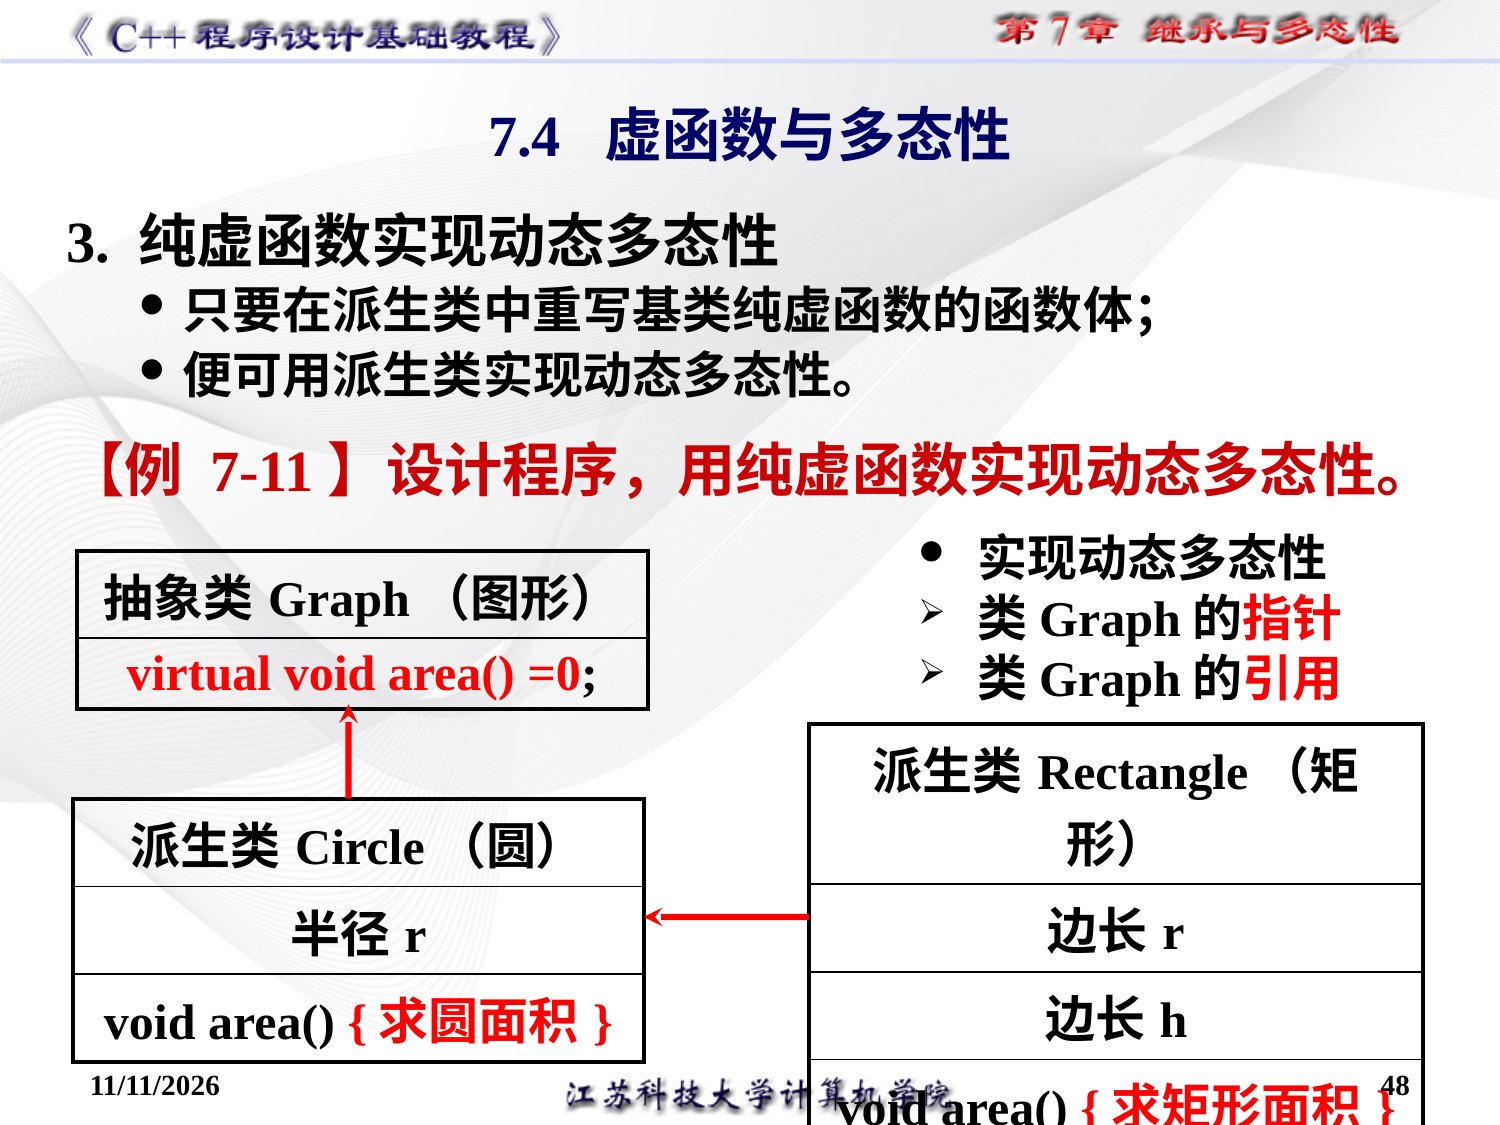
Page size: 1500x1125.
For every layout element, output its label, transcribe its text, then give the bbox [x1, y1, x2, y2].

list 3. 纯虚函数实现动态多态性 只要在派生类中重写基类纯虚函数的函数体； 便可用派生类实现动态多态性。 【例 7-11】设计程序，用纯虚函数实现动态多态性。 [51, 196, 1448, 1036]
table_header 抽象类Graph（图形） [79, 553, 646, 637]
table_cell 半径r [75, 887, 642, 973]
table_header 派生类Rectangle（矩形） [811, 726, 1421, 883]
table_cell void area() {求圆面积} [75, 975, 642, 1060]
table_cell 边长h [811, 973, 1421, 1059]
text_box [342, 704, 355, 717]
table_cell void area() {求矩形面积} [811, 1060, 1421, 1125]
table_cell 边长r [811, 885, 1421, 971]
text_box [643, 910, 657, 924]
table_header 派生类Circle（圆） [75, 801, 642, 886]
table_cell virtual void area() =0; [79, 639, 646, 707]
picture [0, 0, 1500, 1125]
text_box 实现动态多态性 类Graph的指针 类Graph的引用 [903, 518, 1412, 714]
title 7.4 虚函数与多态性 [74, 80, 1426, 185]
